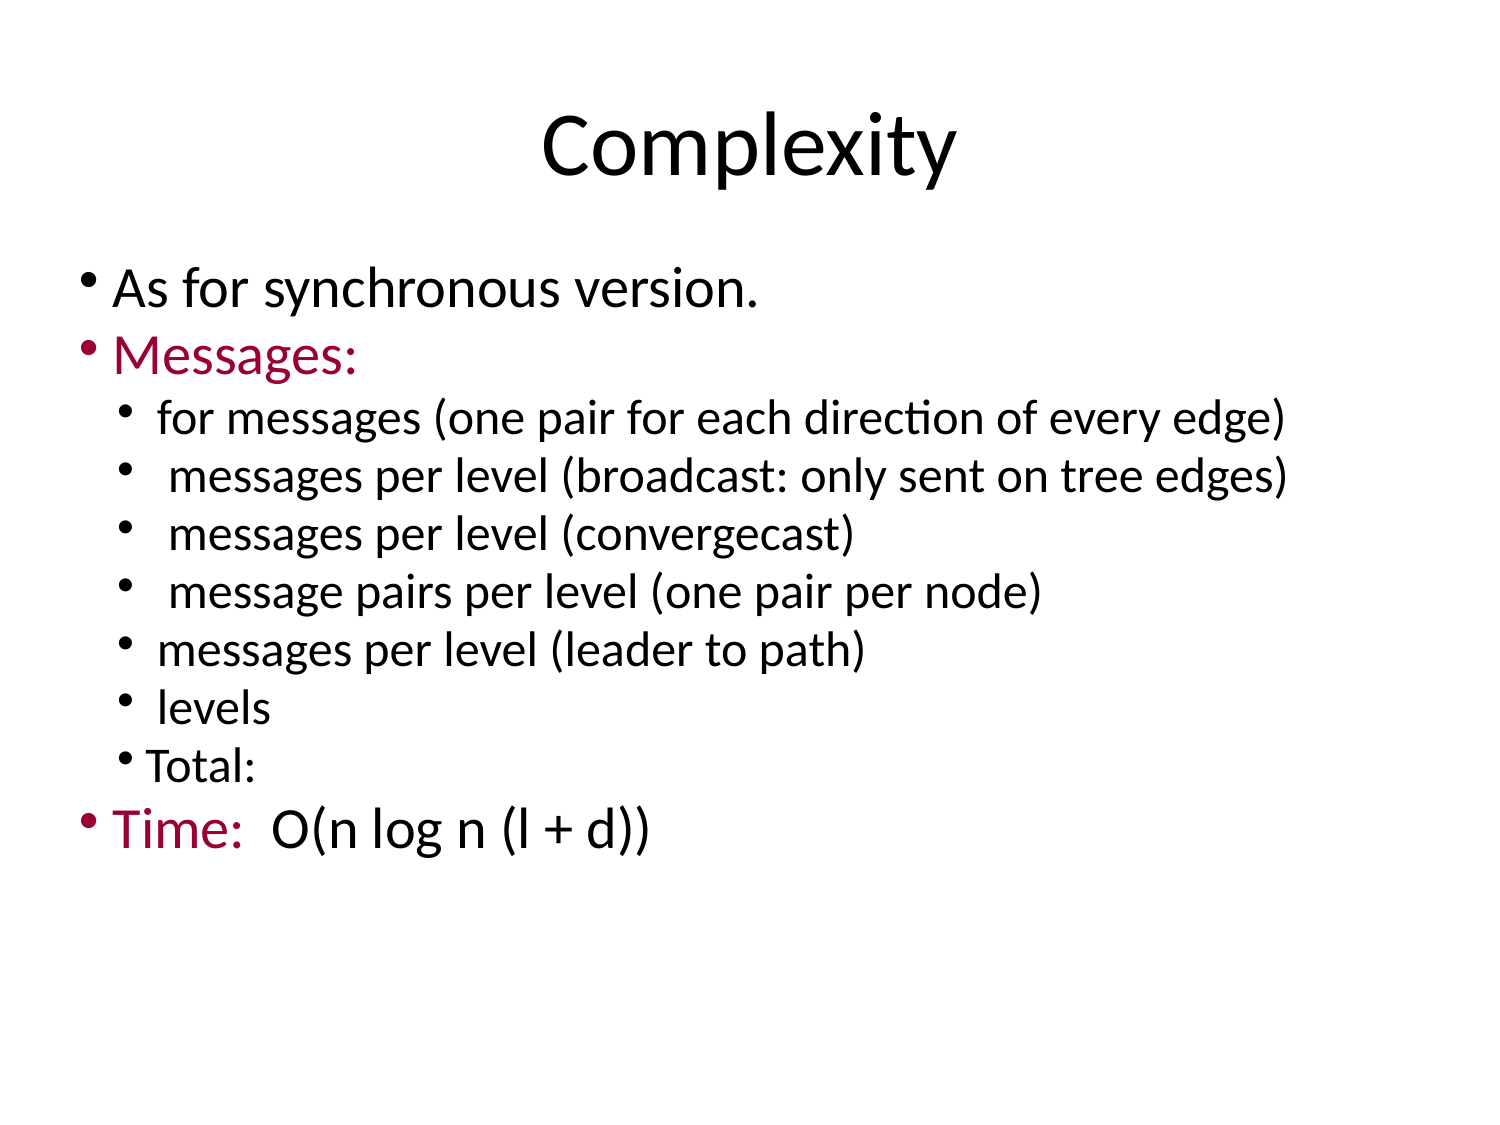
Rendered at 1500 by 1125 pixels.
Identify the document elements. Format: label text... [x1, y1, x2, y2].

title Complexity [75, 45, 1426, 233]
